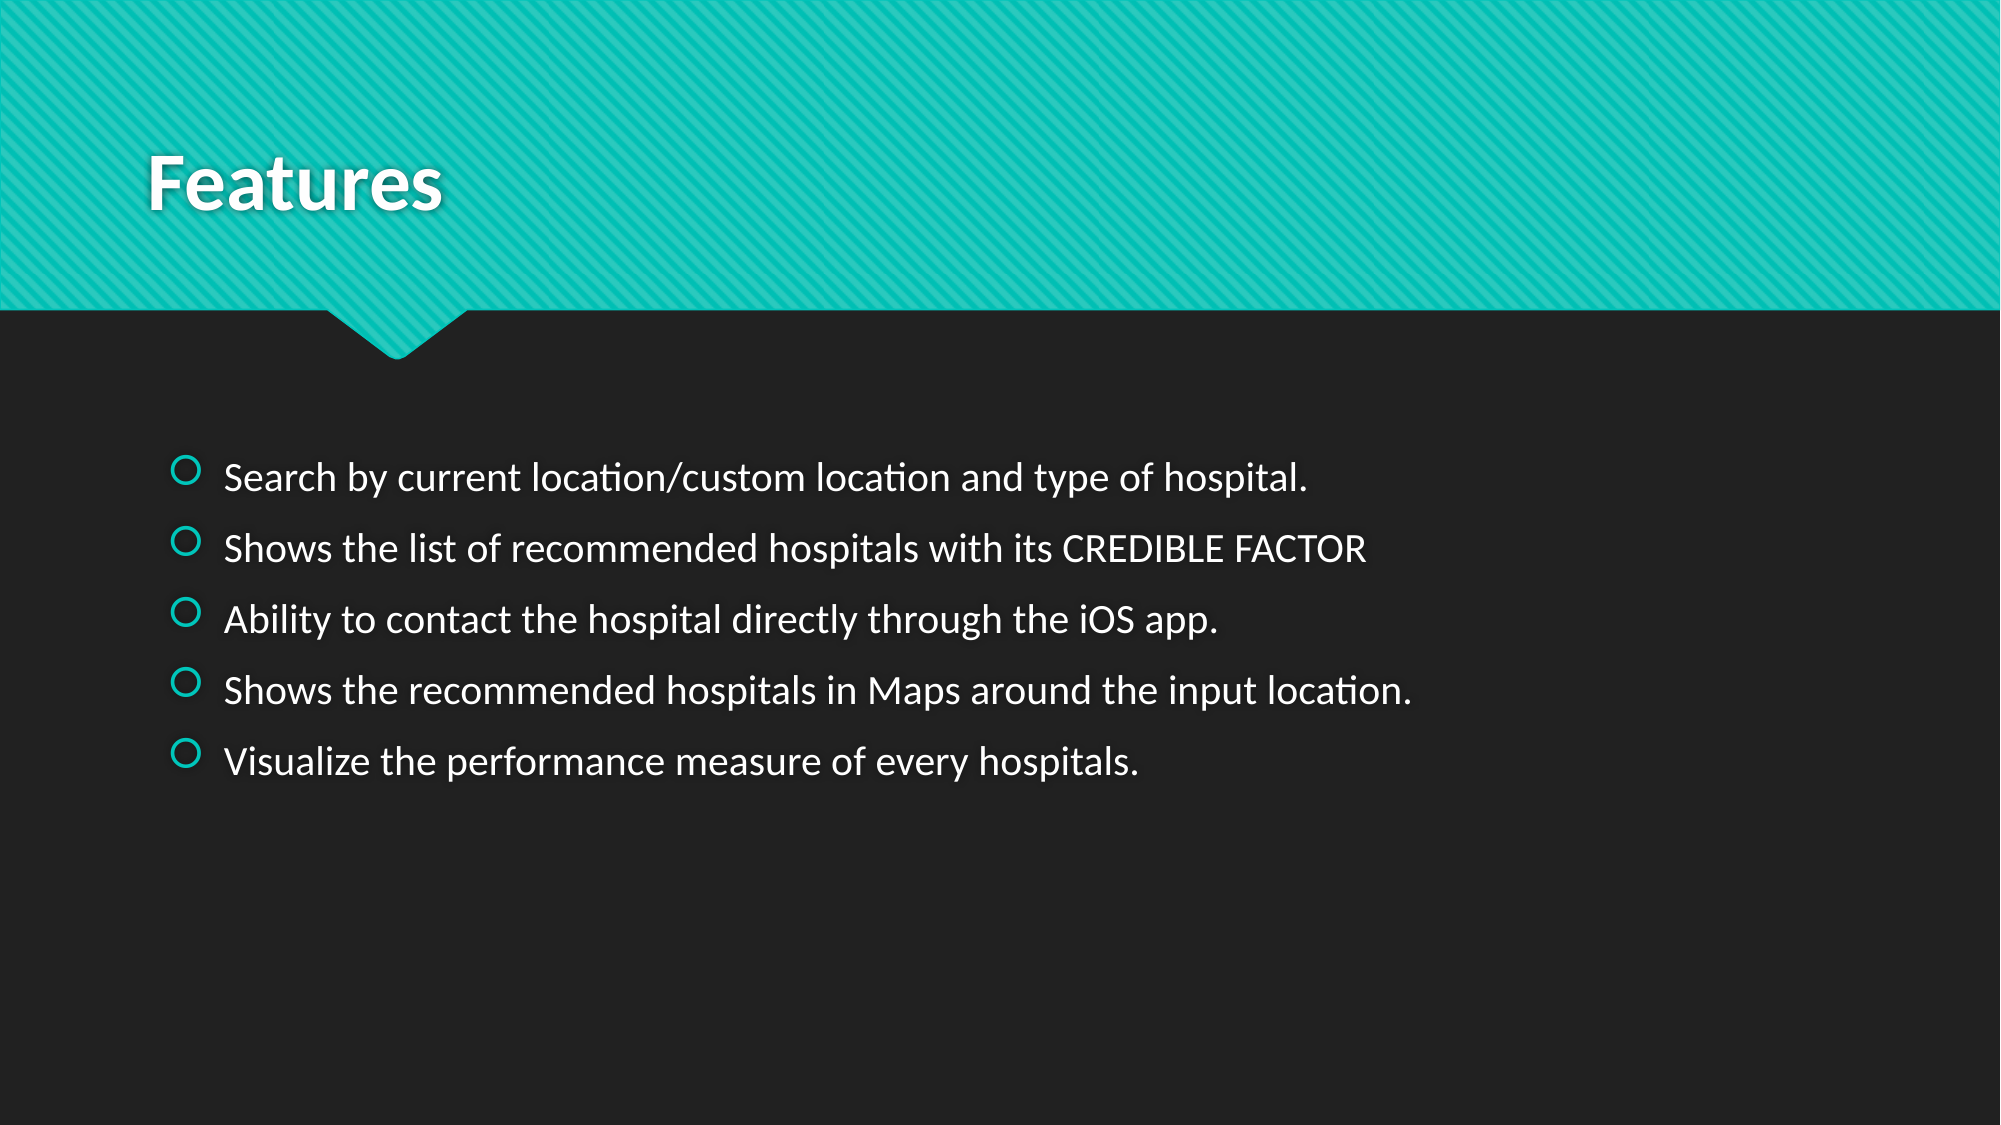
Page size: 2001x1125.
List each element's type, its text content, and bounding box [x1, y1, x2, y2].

title Features [132, 73, 1868, 235]
list Search by current location/custom location and type of hospital. Shows the list of recommended hospitals with its CREDIBLE FACTOR Ability to contact the hospital directly through the iOS app. Shows the recommended hospitals in Maps around the input location. Visualize the performance measure of every hospitals. [152, 425, 1884, 1022]
